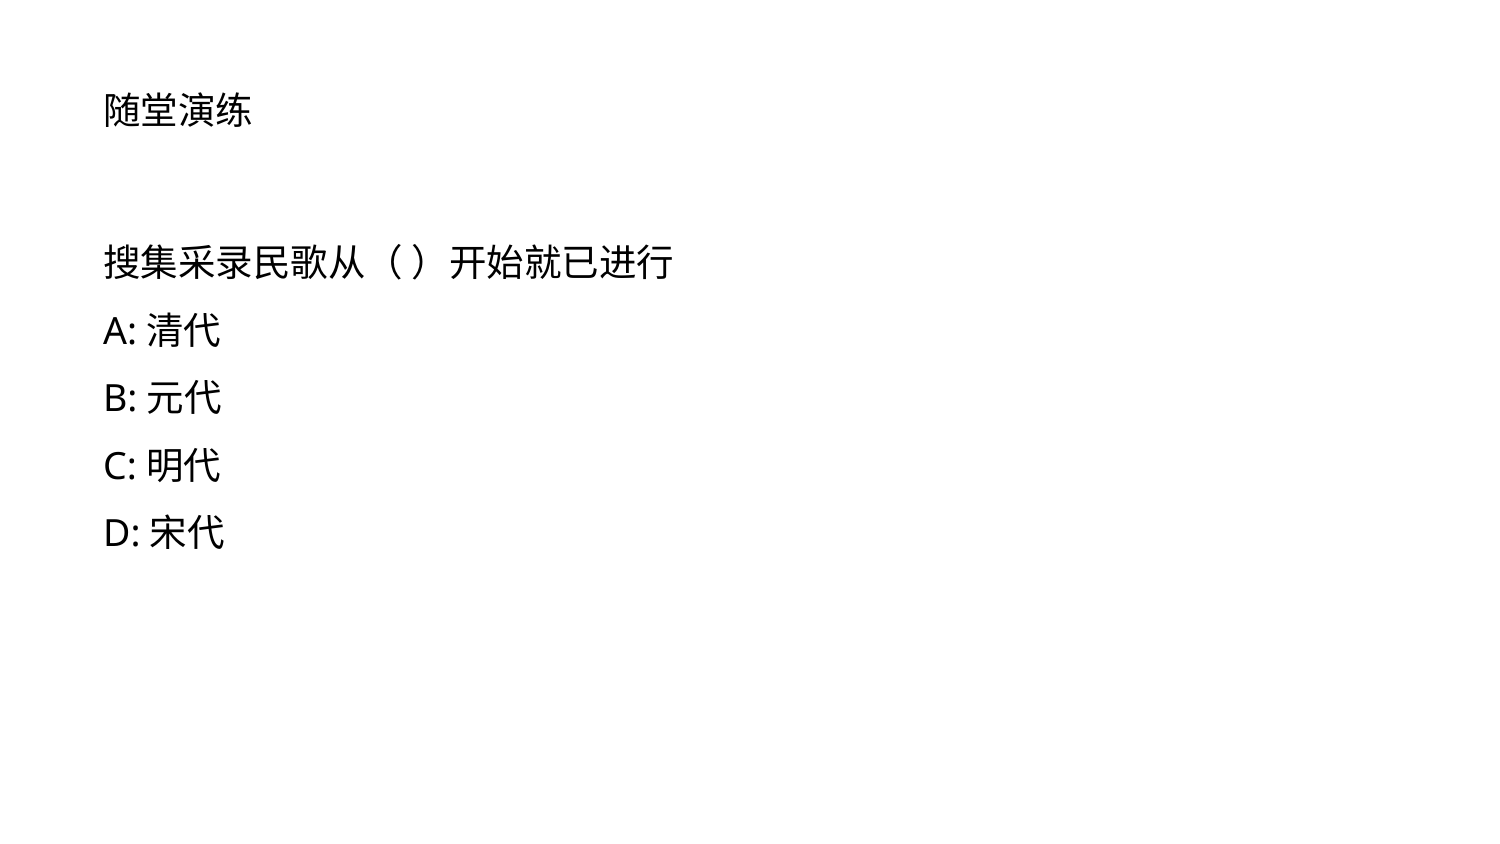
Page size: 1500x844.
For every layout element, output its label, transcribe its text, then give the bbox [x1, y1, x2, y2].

text_box 随堂演练 [88, 79, 396, 139]
text_box 搜集采录民歌从（ ）开始就已进行 A:清代 B:元代 C:明代 D:宋代 [88, 209, 1376, 562]
